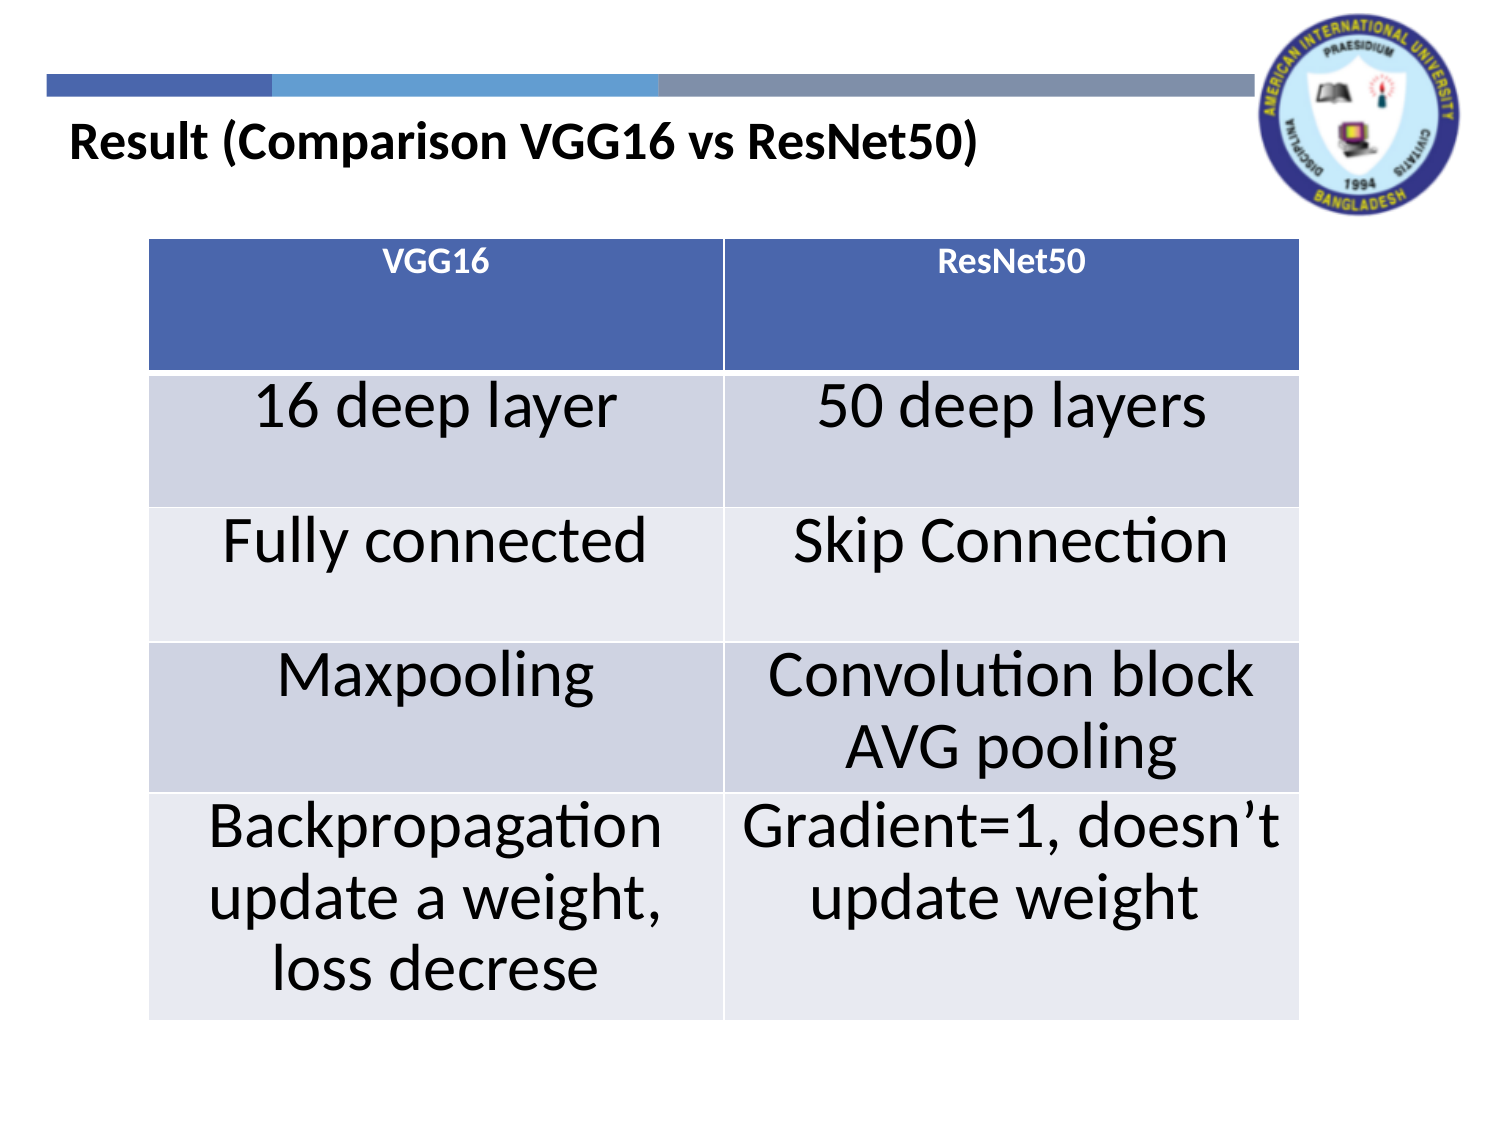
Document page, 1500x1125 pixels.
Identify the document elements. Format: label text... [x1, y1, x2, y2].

table_cell Skip Connection [725, 508, 1299, 641]
table_cell 16 deep layer [149, 376, 723, 507]
table_cell Backpropagation update a weight, loss decrese [149, 794, 723, 1020]
table_cell Maxpooling [149, 643, 723, 792]
table_cell Fully connected [149, 508, 723, 641]
table_cell Convolution block AVG pooling [725, 643, 1299, 792]
table_cell Gradient=1, doesn’t update weight [725, 794, 1299, 1020]
table_header VGG16 [149, 239, 723, 370]
table_header ResNet50 [725, 239, 1299, 370]
table_cell 50 deep layers [725, 376, 1299, 507]
text_box Result (Comparison VGG16 vs ResNet50) [55, 97, 1174, 241]
picture [1254, 9, 1465, 221]
